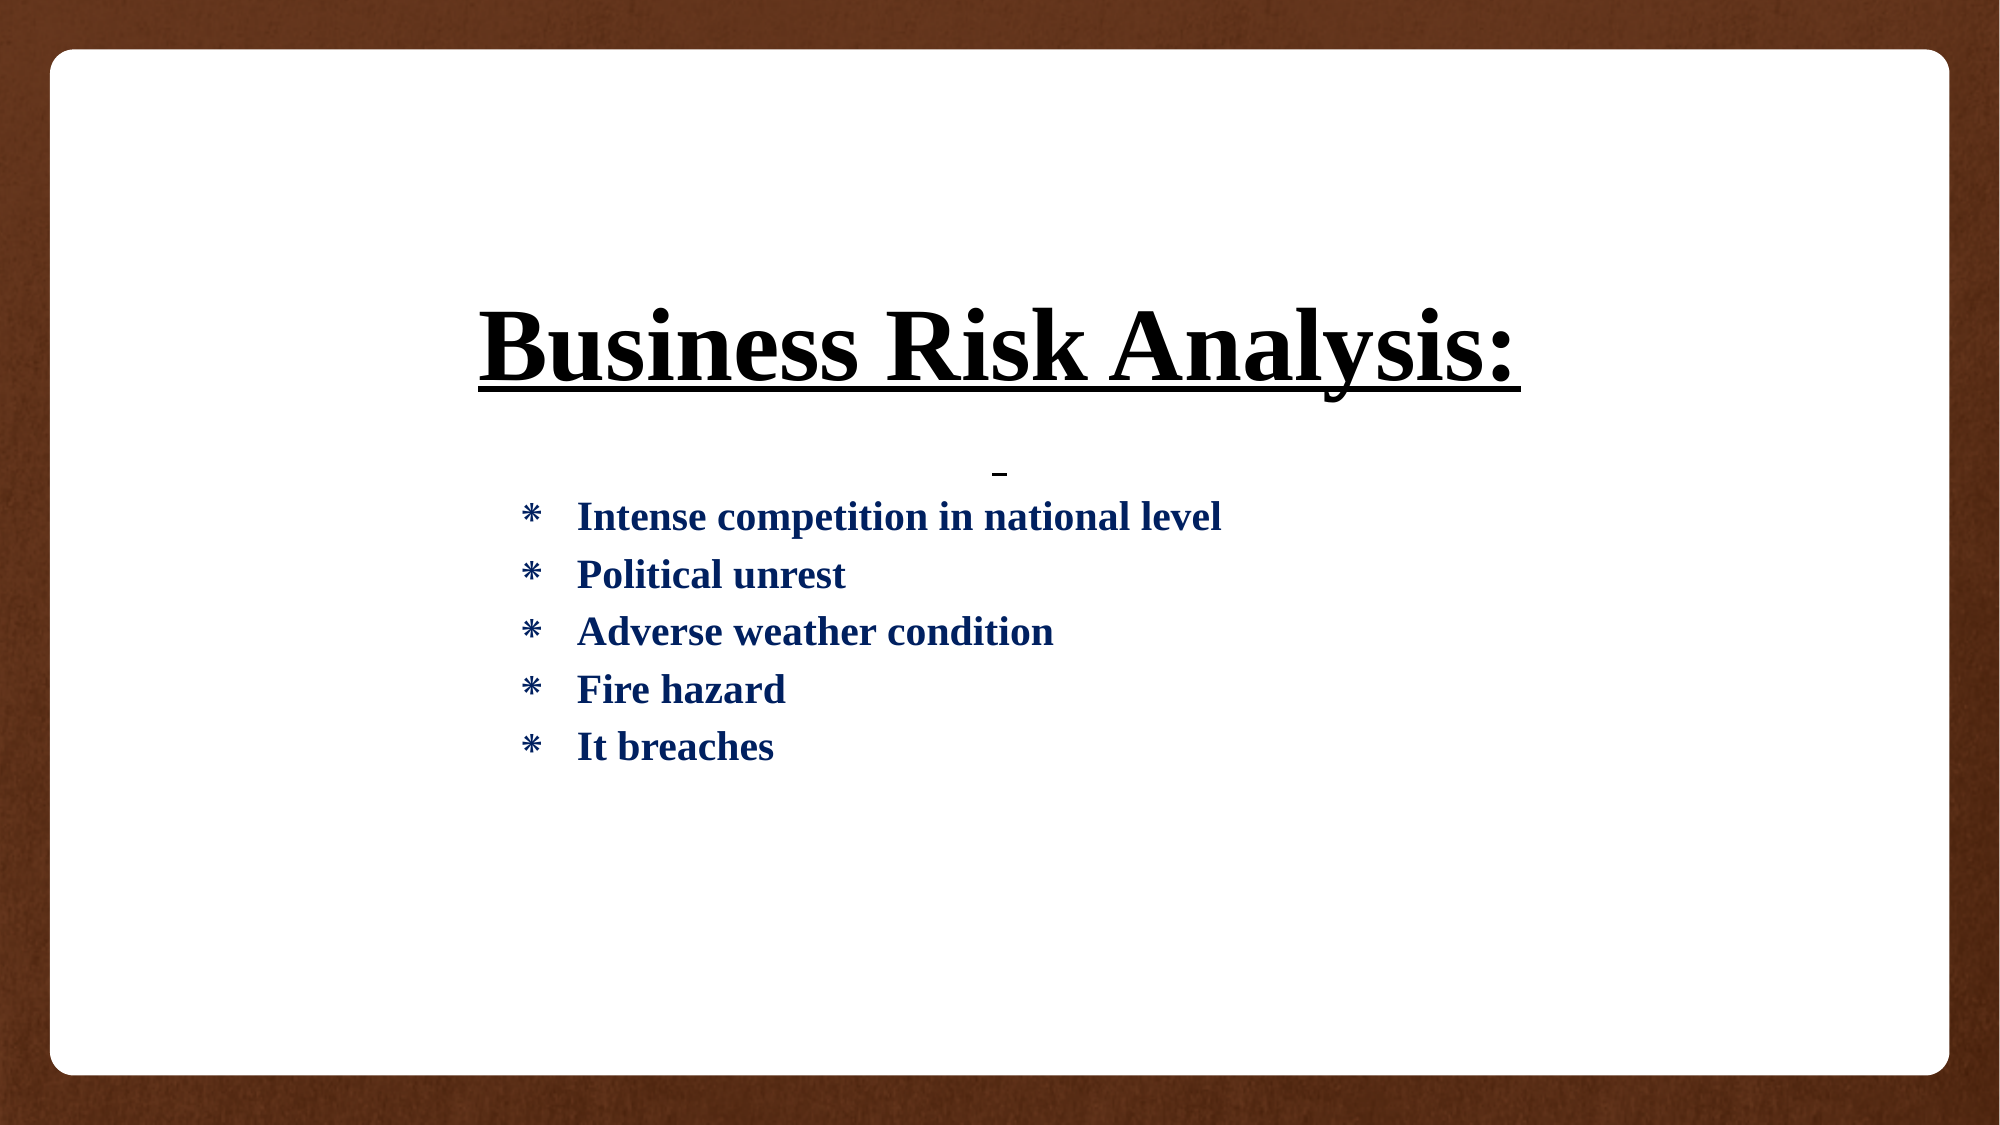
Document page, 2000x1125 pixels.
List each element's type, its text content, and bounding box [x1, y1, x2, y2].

text_box Business Risk Analysis: Intense competition in national level Political unrest Adverse weather condition Fire hazard It breaches [355, 249, 1644, 777]
